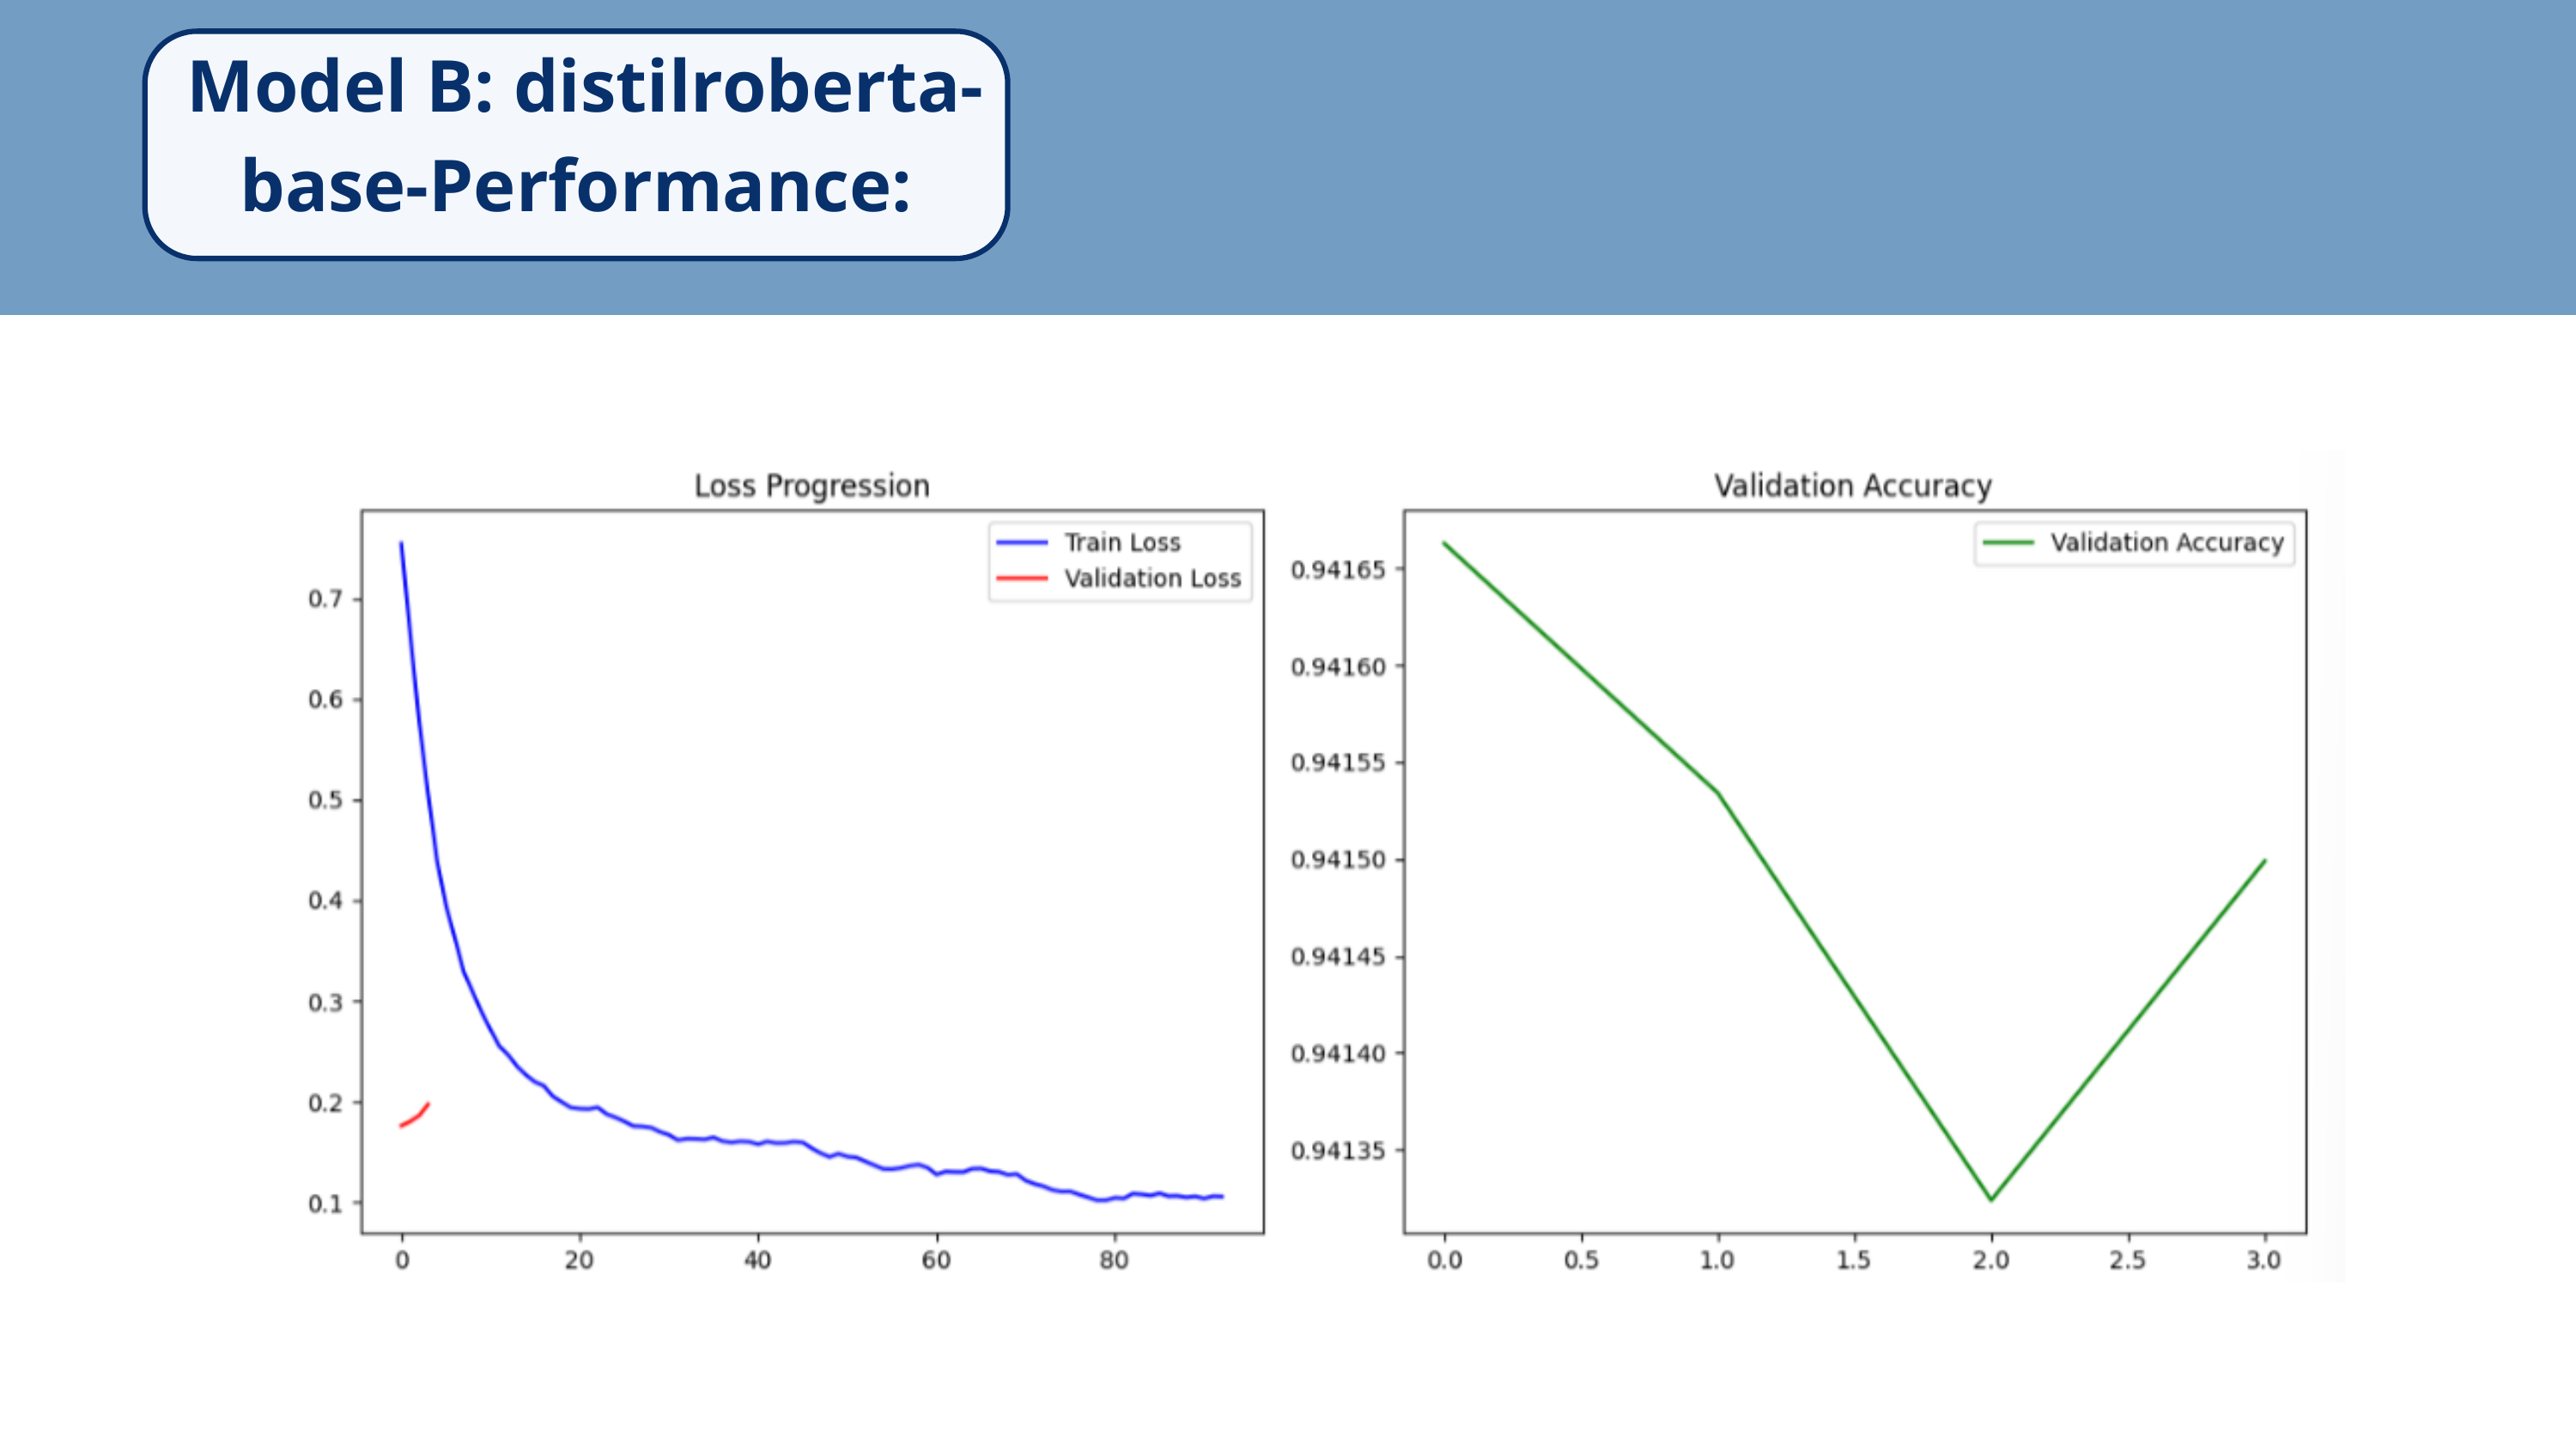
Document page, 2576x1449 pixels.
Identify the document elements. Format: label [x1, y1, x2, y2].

text_box [0, 0, 2576, 316]
text_box [282, 450, 2346, 1282]
text_box [144, 31, 1008, 259]
